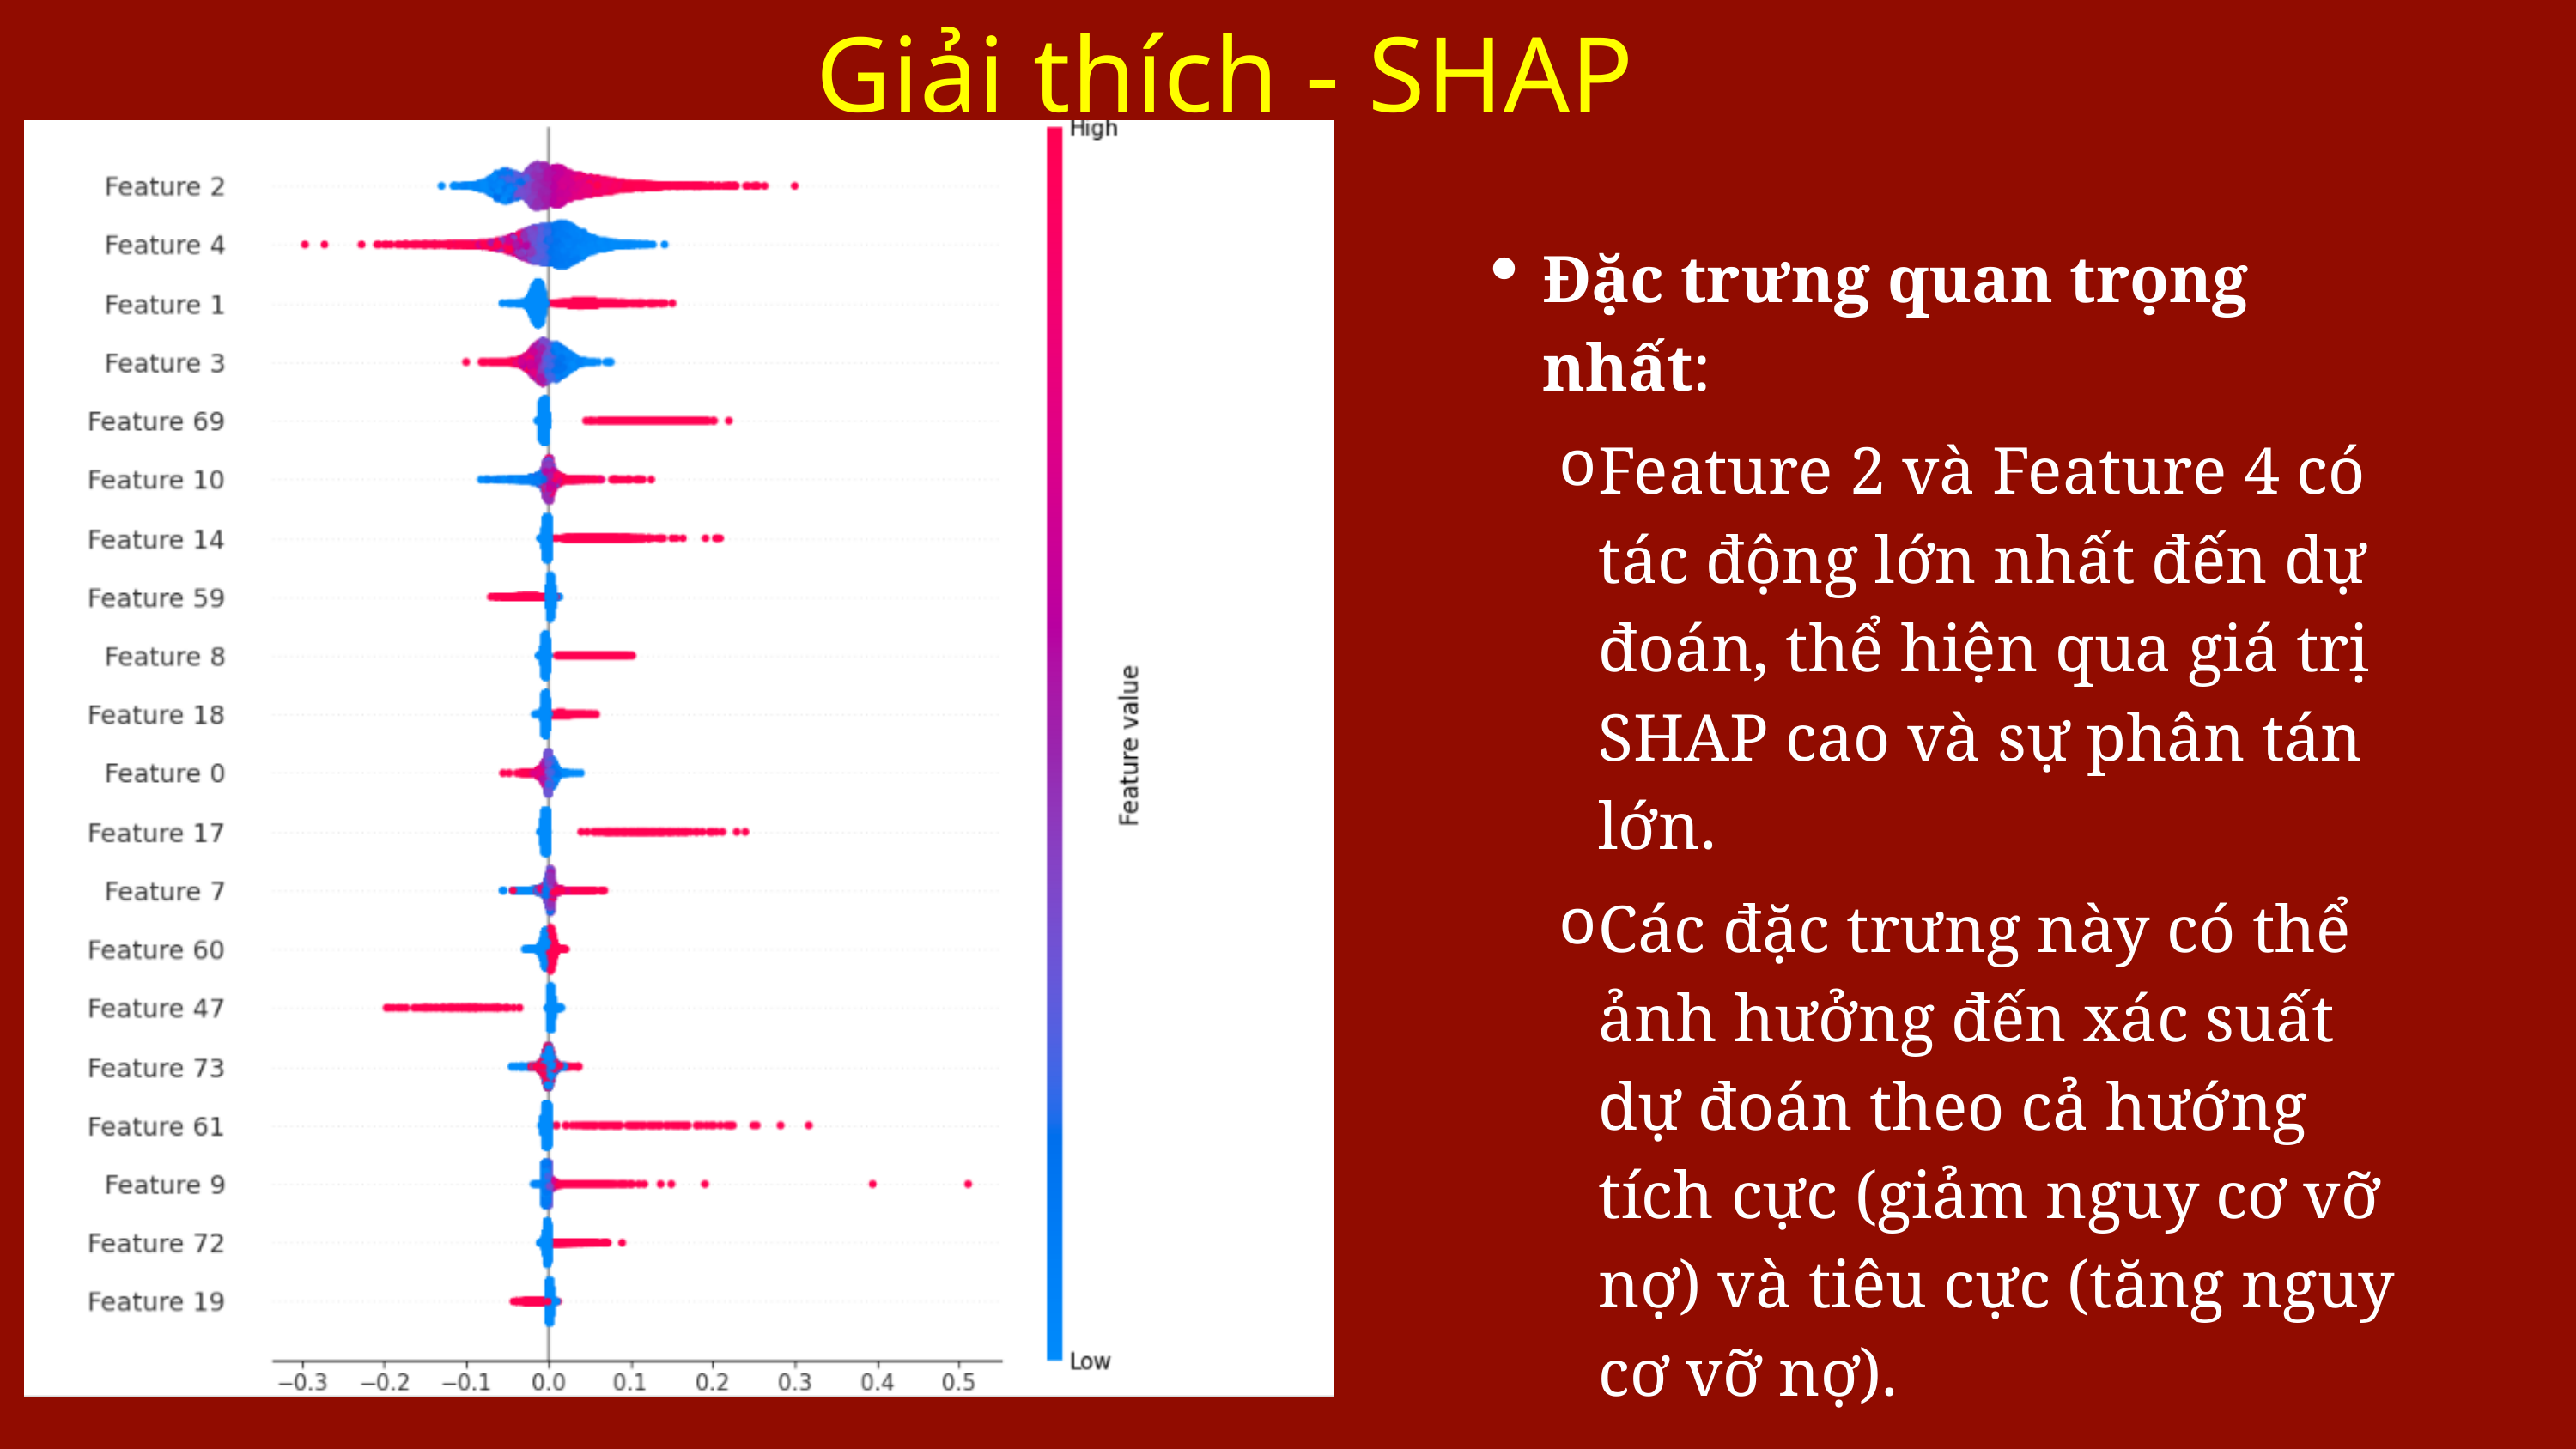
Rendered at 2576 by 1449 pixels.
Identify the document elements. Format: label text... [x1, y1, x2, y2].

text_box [21, 0, 2511, 356]
text_box Đặc trưng quan trọng nhất: Feature 2 và Feature 4 có tác động lớn nhất đến dự đoán, thể hiện qua giá trị SHAP cao và sự phân tán lớn. Các đặc trưng này có thể ảnh hưởng đến xác suất dự đoán theo cả hướng tích cực (giảm nguy cơ vỡ nợ) và tiêu cực (tăng nguy cơ vỡ nợ). [1480, 366, 2437, 1416]
picture [24, 119, 1335, 1397]
